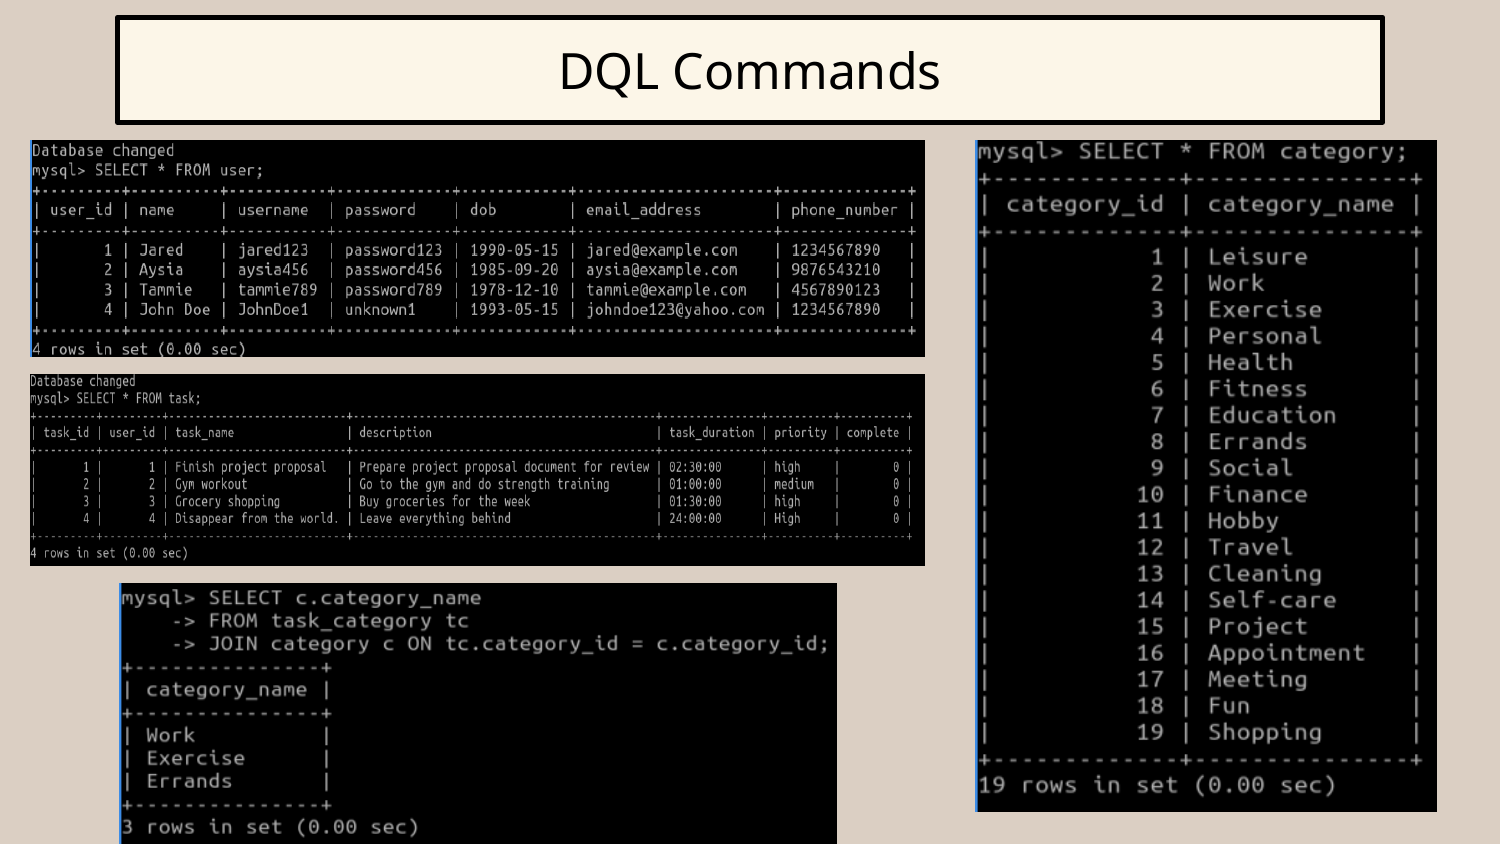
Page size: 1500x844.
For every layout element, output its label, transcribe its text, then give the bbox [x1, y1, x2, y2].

picture [30, 374, 925, 566]
picture [118, 583, 837, 844]
picture [30, 140, 925, 357]
title DQL Commands [115, 15, 1385, 125]
picture [975, 140, 1438, 813]
